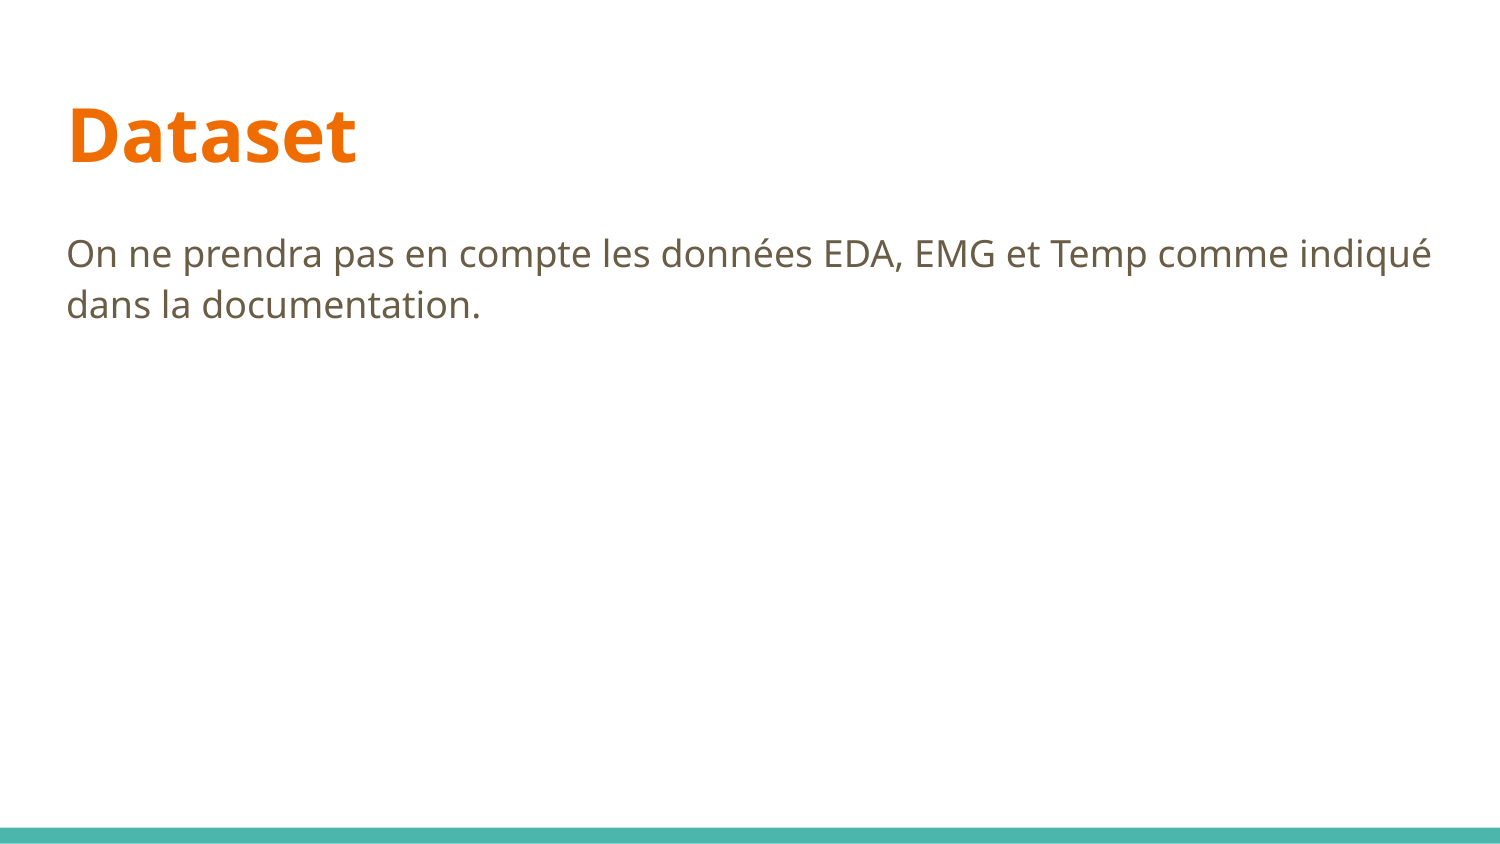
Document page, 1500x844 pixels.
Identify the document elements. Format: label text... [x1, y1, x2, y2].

list On ne prendra pas en compte les données EDA, EMG et Temp comme indiqué dans la documentation. [51, 207, 1449, 750]
title Dataset [51, 72, 1449, 189]
